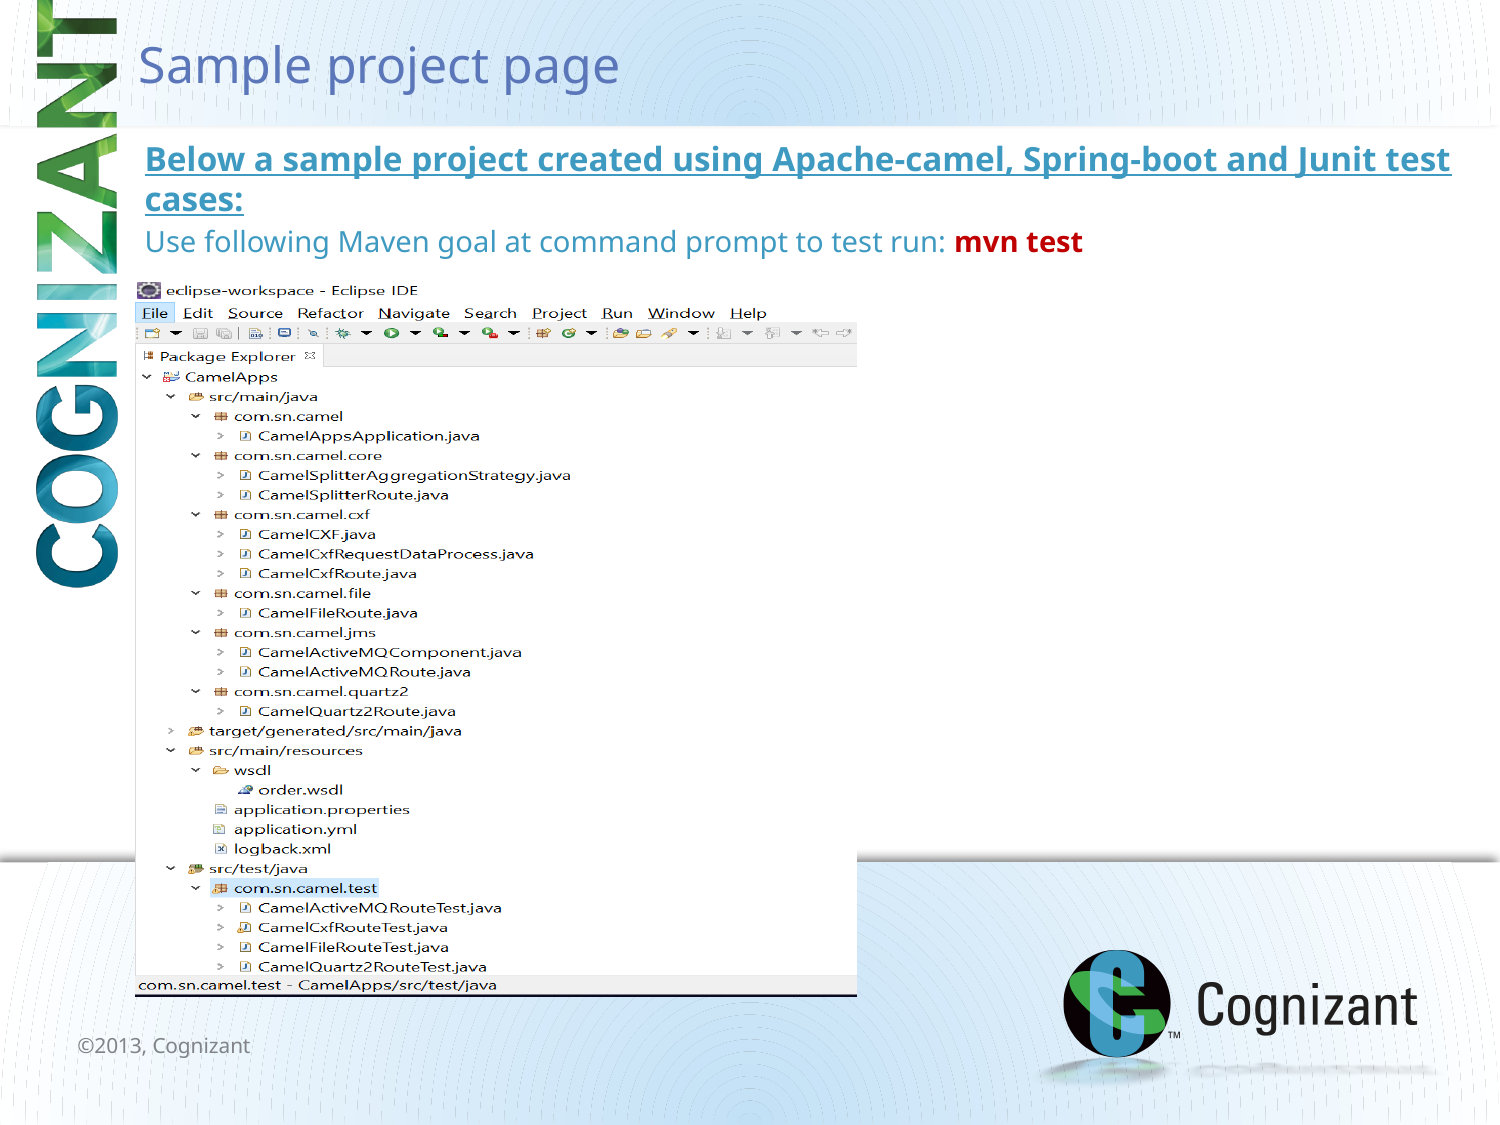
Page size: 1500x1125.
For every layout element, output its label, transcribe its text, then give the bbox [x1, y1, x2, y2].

title Sample project page [123, 0, 1483, 101]
picture [135, 278, 857, 997]
picture [30, 0, 125, 593]
subtitle Below a sample project created using Apache-camel, Spring-boot and Junit test cases: Use following Maven goal at command prompt to test run: mvn test [129, 130, 1483, 965]
picture [987, 965, 1473, 1116]
